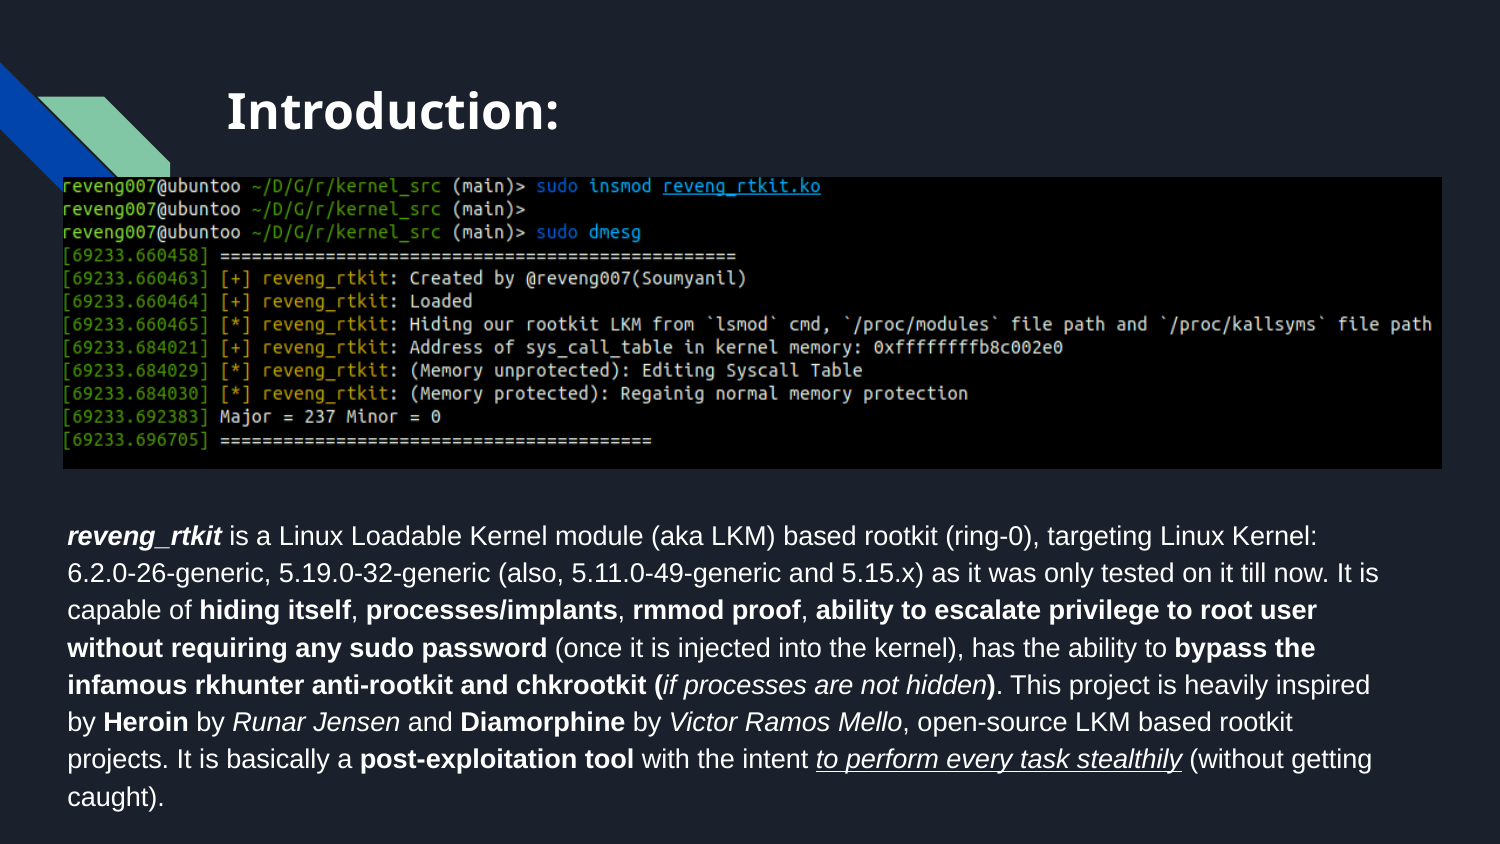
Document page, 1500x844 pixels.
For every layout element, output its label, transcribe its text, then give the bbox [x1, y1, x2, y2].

picture [63, 177, 1443, 469]
title Introduction: [212, 64, 1368, 176]
list reveng_rtkit is a Linux Loadable Kernel module (aka LKM) based rootkit (ring-0), targeting Linux Kernel: 6.2.0-26-generic, 5.19.0-32-generic (also, 5.11.0-49-generic and 5.15.x) as it was only tested on it till now. It is capable of hiding itself, processes/implants, rmmod proof, ability to escalate privilege to root user without requiring any sudo password (once it is injected into the kernel), has the ability to bypass the infamous rkhunter anti-rootkit and chkrootkit (if processes are not hidden). This project is heavily inspired by Heroin by Runar Jensen and Diamorphine by Victor Ramos Mello, open-source LKM based rootkit projects. It is basically a post-exploitation tool with the intent to perform every task stealthily (without getting caught). [52, 498, 1404, 801]
